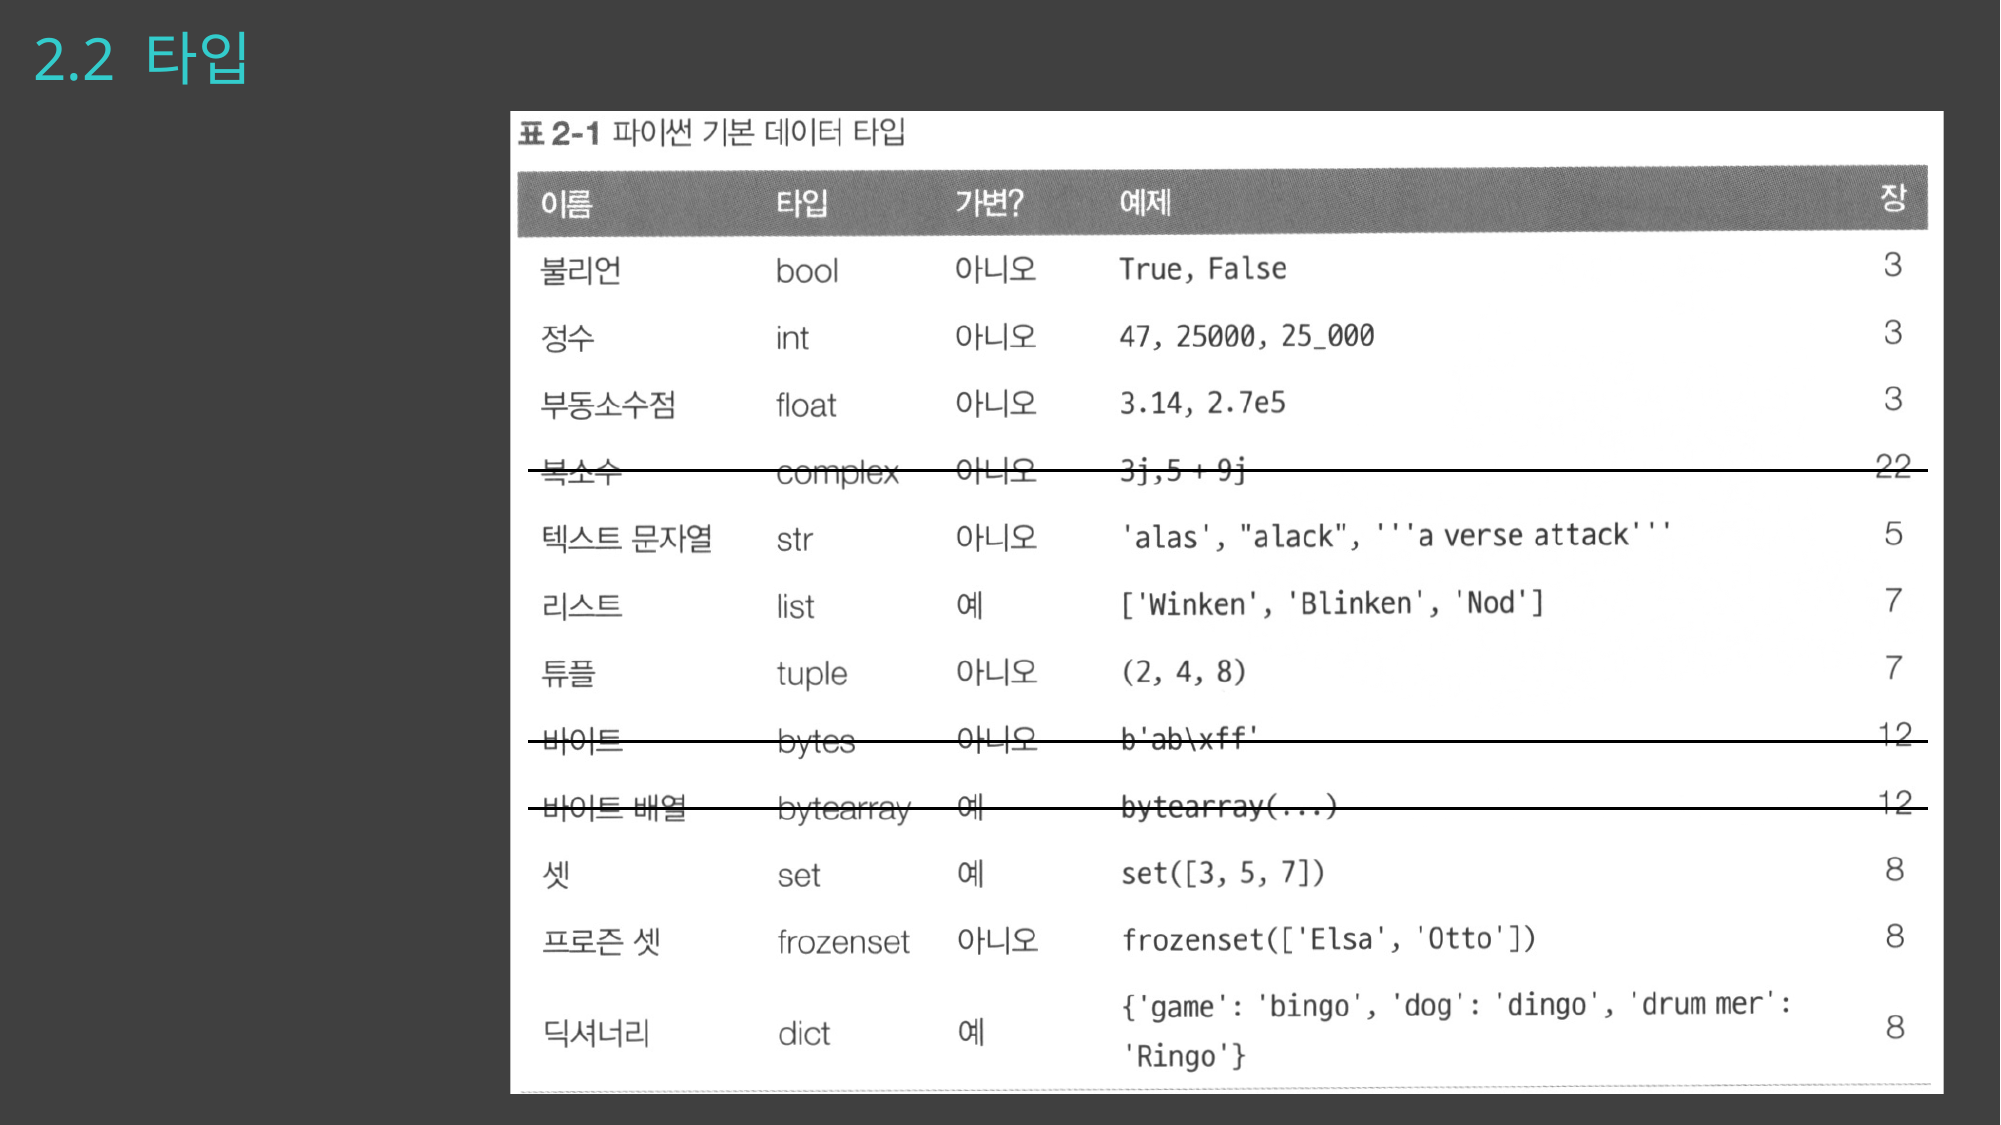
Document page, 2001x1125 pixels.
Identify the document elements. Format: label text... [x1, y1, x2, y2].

title 2.2 타입 [18, 22, 752, 101]
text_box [510, 111, 1944, 1094]
